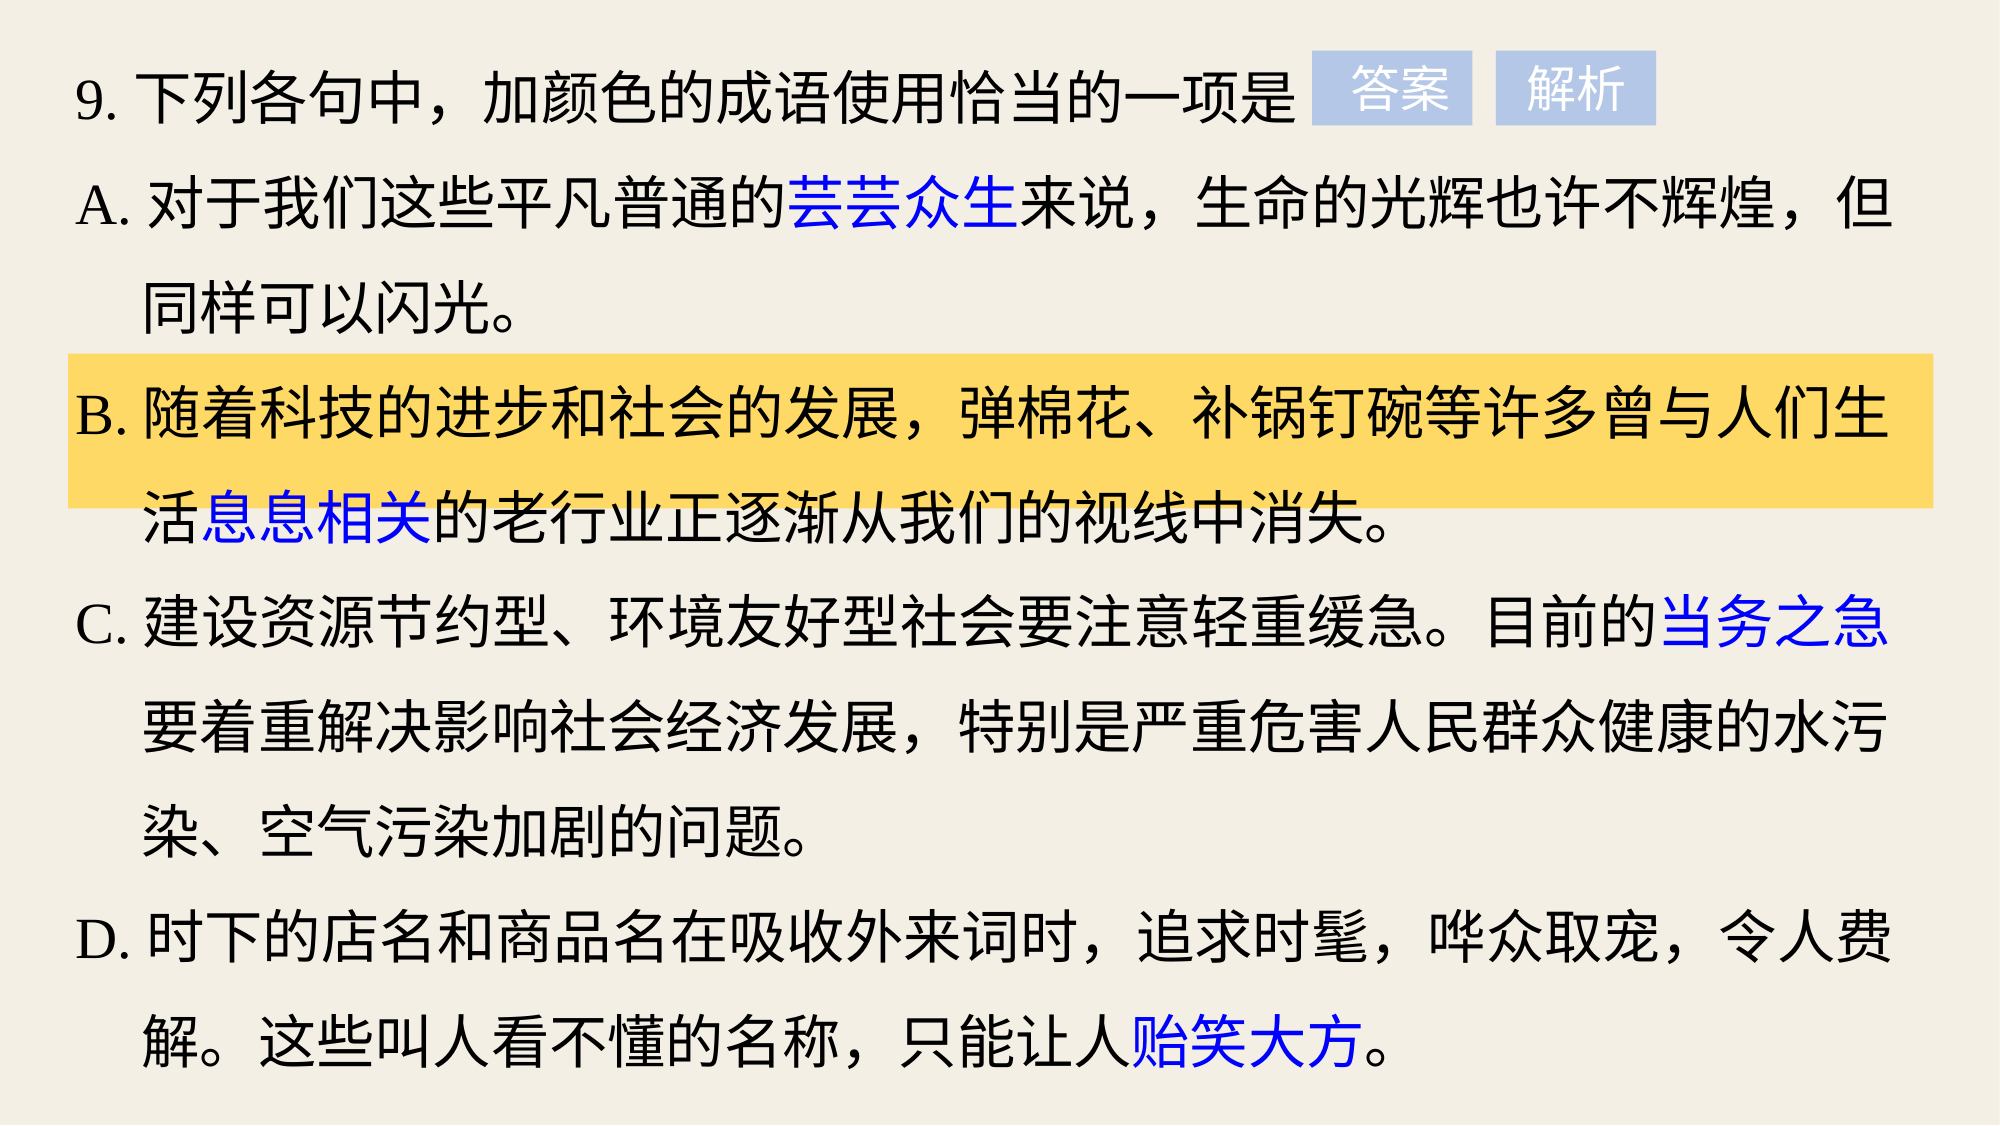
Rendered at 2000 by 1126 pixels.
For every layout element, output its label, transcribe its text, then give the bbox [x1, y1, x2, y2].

text_box 9.下列各句中，加颜色的成语使用恰当的一项是 A.对于我们这些平凡普通的芸芸众生来说，生命的光辉也许不辉煌，但 同样可以闪光。 B.随着科技的进步和社会的发展，弹棉花、补锅钉碗等许多曾与人们生 活息息相关的老行业正逐渐从我们的视线中消失。 C.建设资源节约型、环境友好型社会要注意轻重缓急。目前的当务之急 要着重解决影响社会经济发展，特别是严重危害人民群众健康的水污 染、空气污染加剧的问题。 D.时下的店名和商品名在吸收外来词时，追求时髦，哗众取宠，令人费 解。这些叫人看不懂的名称，只能让人贻笑大方。 [55, 16, 1939, 1086]
text_box 答案 [1312, 50, 1473, 126]
text_box 解析 [1495, 50, 1657, 126]
